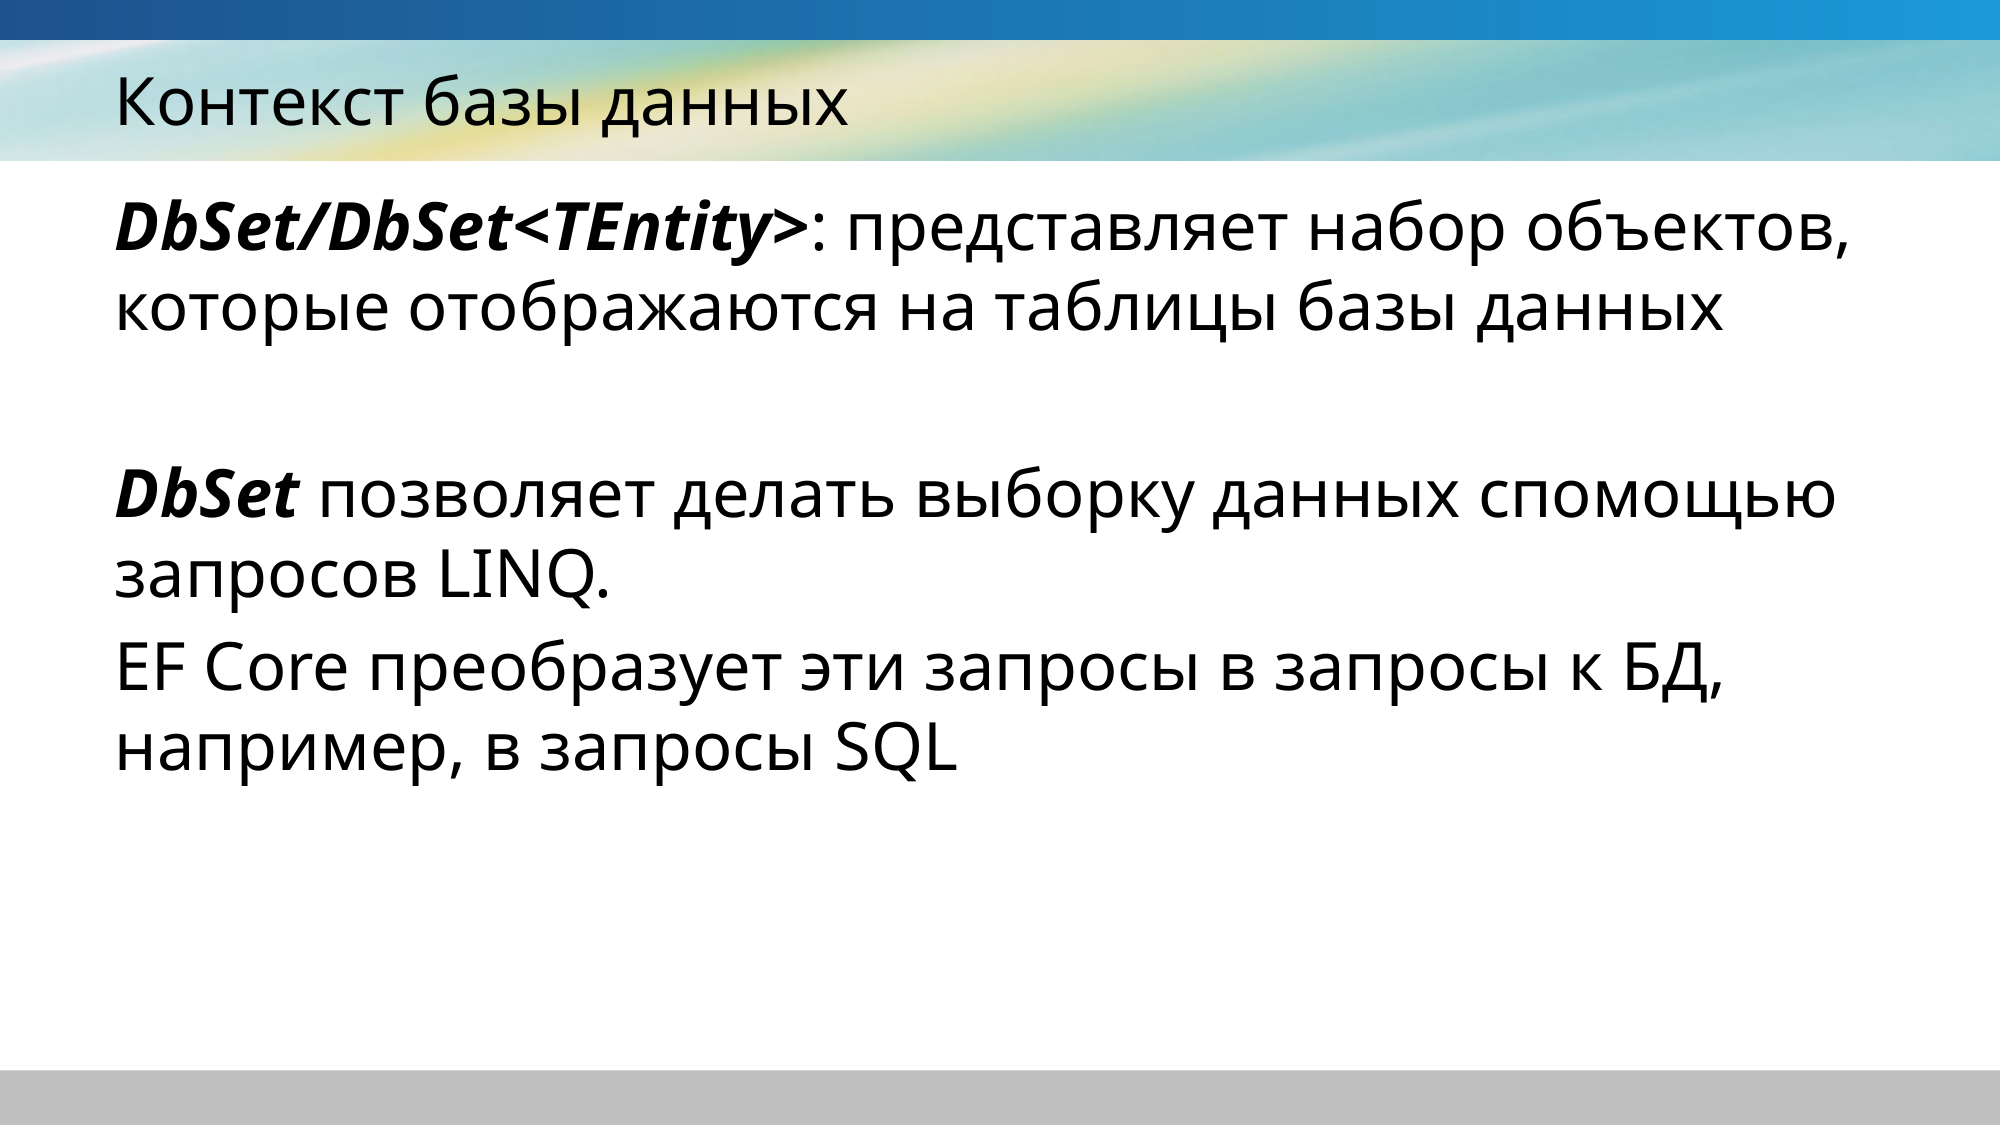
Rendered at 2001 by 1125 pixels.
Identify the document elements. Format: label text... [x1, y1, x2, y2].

picture [0, 39, 2000, 161]
title Контекст базы данных [99, 52, 1901, 145]
list DbSet/DbSet<TEntity>: представляет набор объектов, которые отображаются на таблицы базы данных DbSet позволяет делать выборку данных спомощью запросов LINQ. EF Core преобразует эти запросы в запросы к БД, например, в запросы SQL [99, 176, 1901, 1038]
